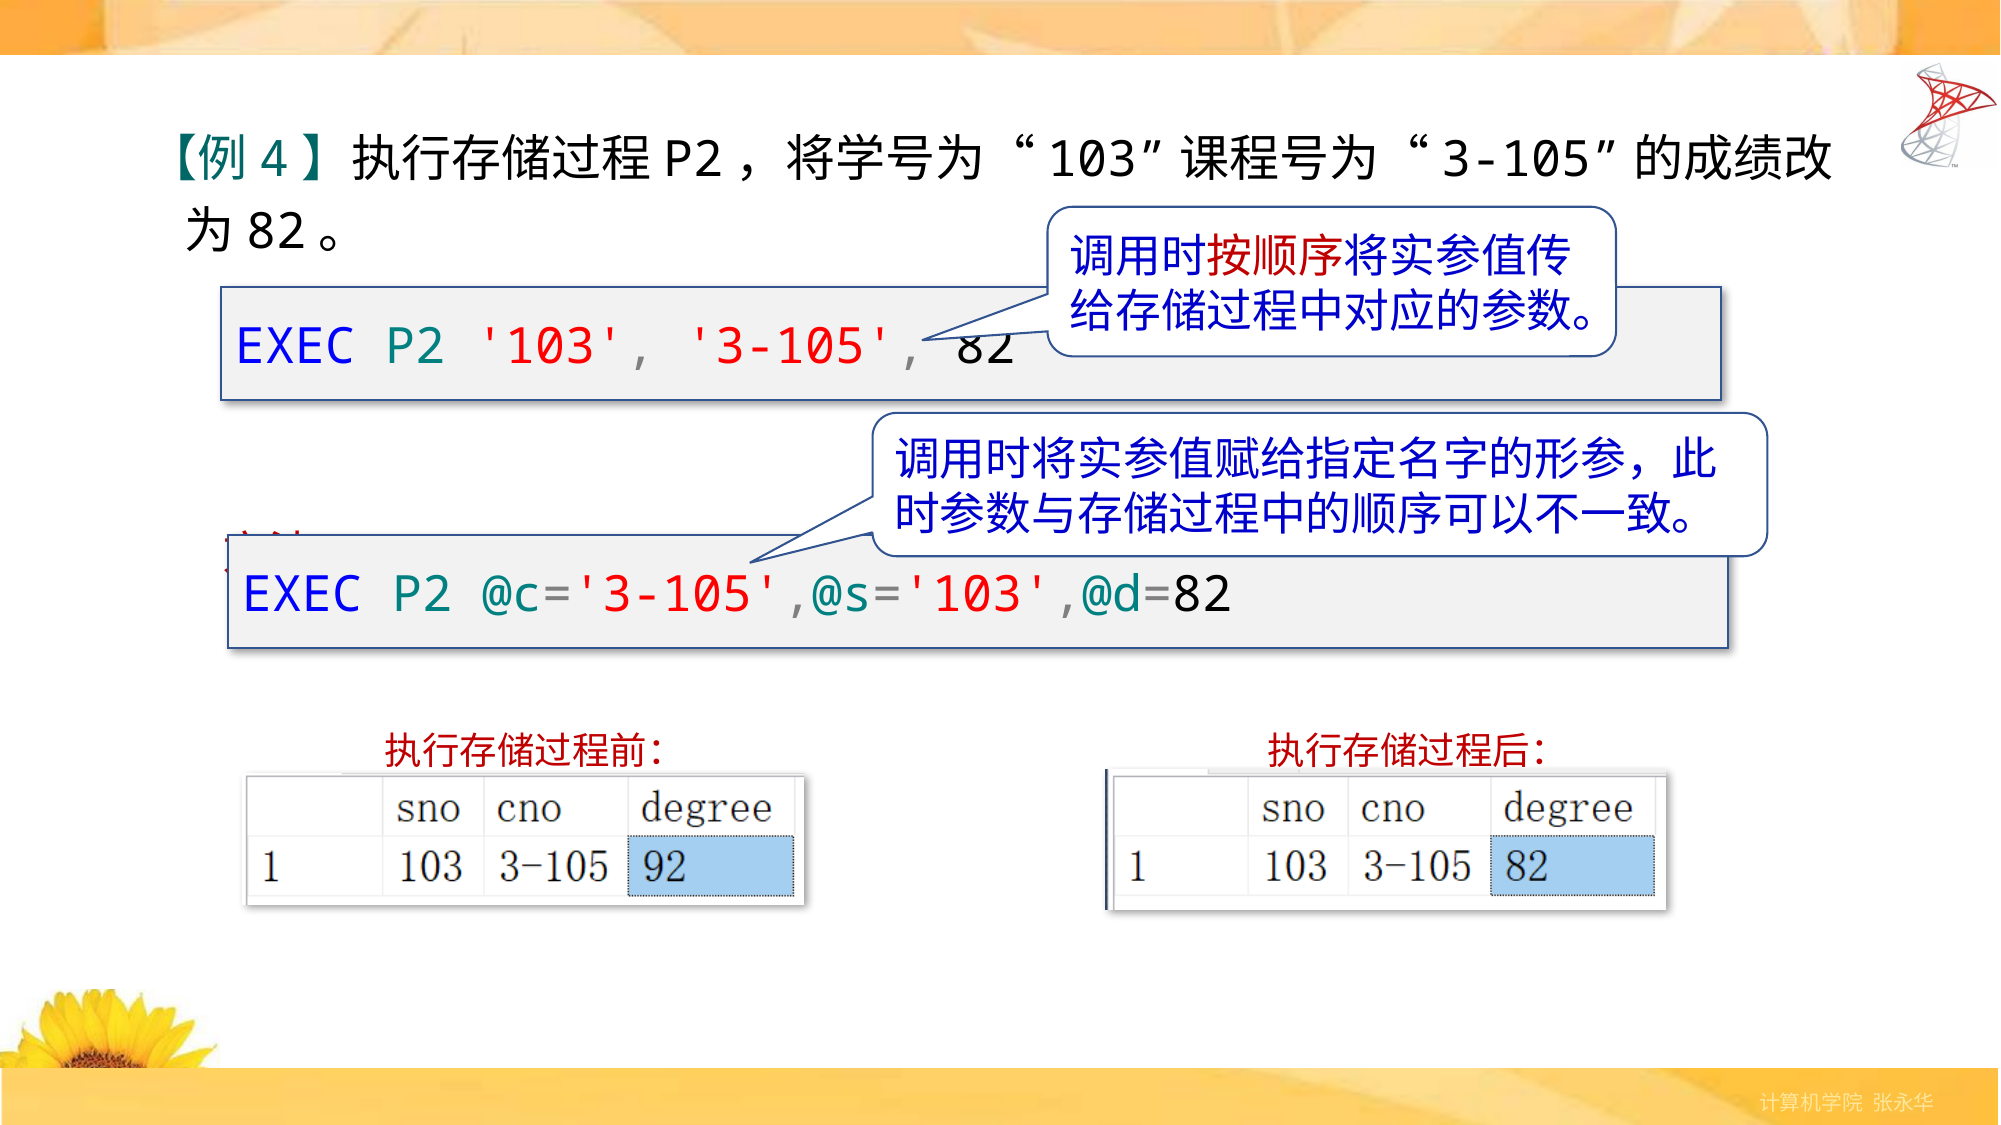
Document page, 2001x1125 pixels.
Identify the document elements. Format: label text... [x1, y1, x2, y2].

picture [0, 989, 1998, 1125]
picture [1901, 62, 1997, 169]
text_box EXEC P2 '103', '3-105', 82 [220, 286, 1722, 401]
text_box 调用时按顺序将实参值传给存储过程中对应的参数。 [921, 205, 1618, 358]
list 【例4】执行存储过程P2，将学号为“103”课程号为“3-105”的成绩改为82。 方法一： 方法二： [132, 107, 1868, 941]
text_box 调用时将实参值赋给指定名字的形参，此时参数与存储过程中的顺序可以不一致。 [749, 411, 1769, 564]
text_box EXEC P2 @c='3-105',@s='103',@d=82 [227, 534, 1729, 649]
text_box 执行存储过程后： [1177, 706, 1666, 767]
picture [242, 772, 804, 905]
picture [1105, 769, 1666, 910]
text_box 执行存储过程前： [294, 706, 783, 771]
picture [0, 0, 2001, 55]
